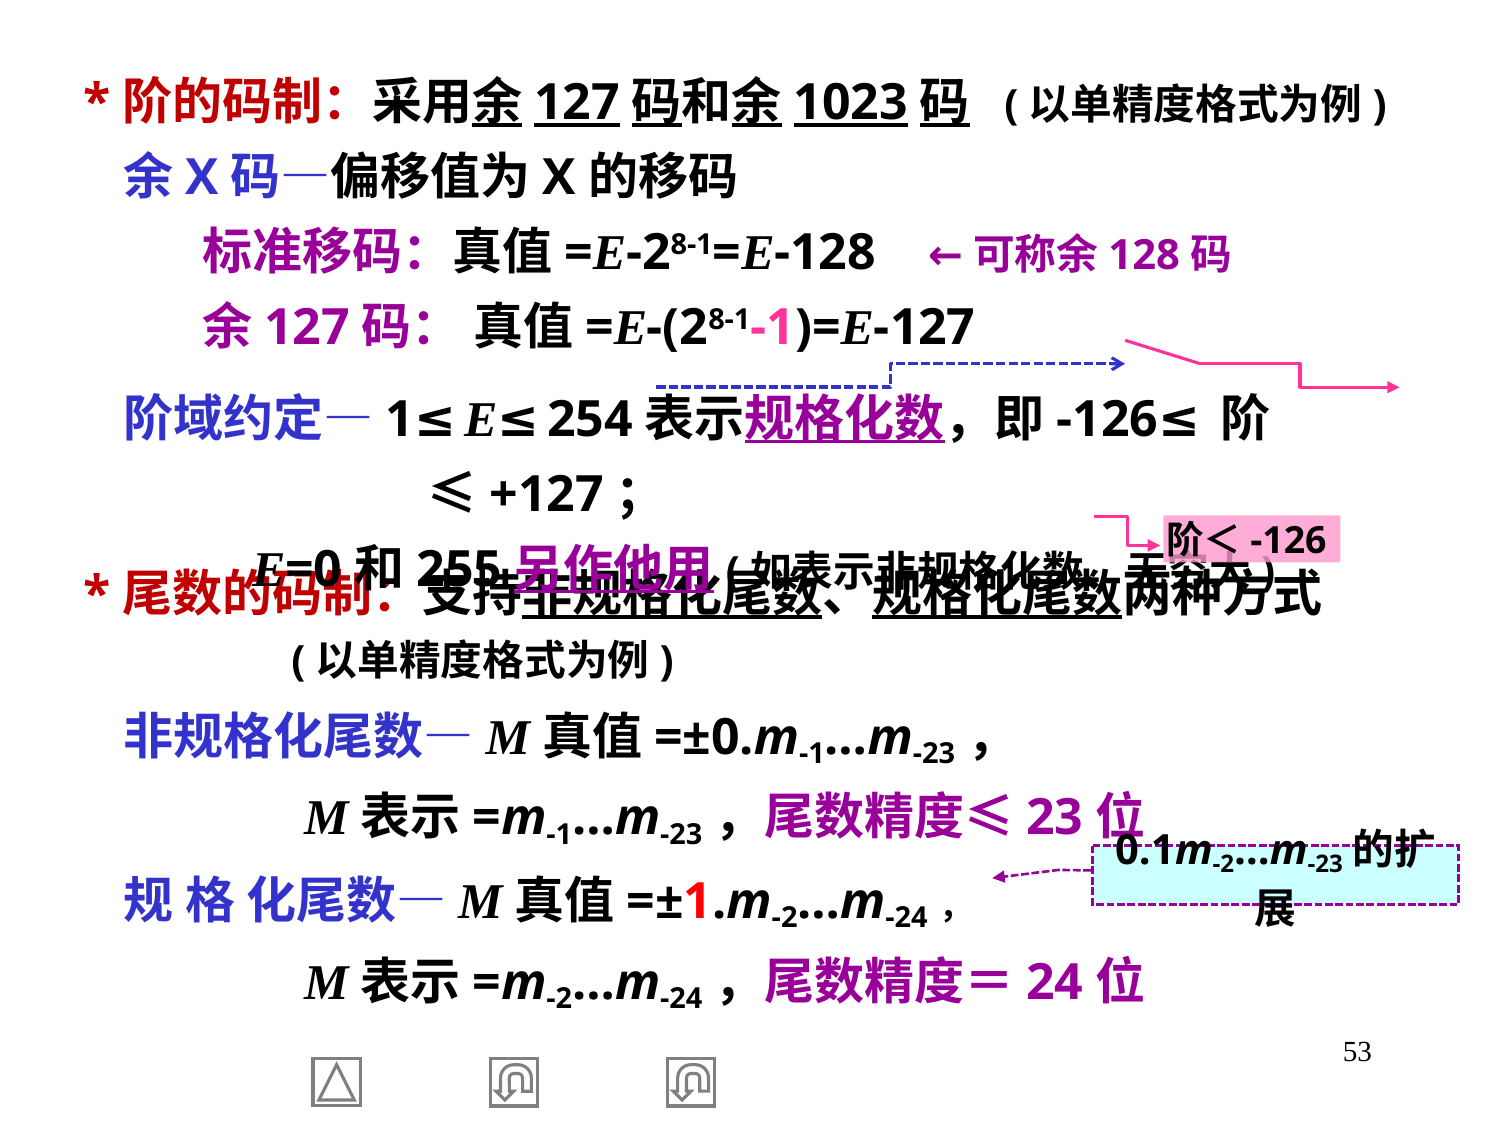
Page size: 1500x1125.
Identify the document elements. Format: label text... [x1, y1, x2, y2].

text_box [313, 1058, 361, 1106]
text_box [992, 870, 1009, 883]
text_box *阶的码制：采用余127码和余1023码 (以单精度格式为例) 余X码—偏移值为X的移码 标准移码：真值=E-28-1=E-128 ←可称余128码 余127码： 真值=E-(28-1-1)=E-127 [29, 46, 1471, 362]
slide_number 53 [1074, 1024, 1388, 1101]
text_box [490, 1058, 538, 1107]
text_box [655, 340, 1400, 563]
text_box *尾数的码制：支持非规格化尾数、规格化尾数两种方式 (以单精度格式为例) [29, 604, 1471, 680]
text_box [667, 1058, 715, 1106]
text_box 规 格 化尾数—M真值=±1.m-2…m-24， M表示=m-2…m-24，尾数精度＝24位 [29, 858, 1471, 1022]
text_box 0.1m-2…m-23的扩展 [1092, 845, 1459, 905]
text_box 非规格化尾数—M真值=±0.m-1…m-23， M表示=m-1…m-23，尾数精度≤23位 [29, 680, 1471, 858]
text_box 阶域约定—1≤E≤254表示规格化数，即-126≤阶≤+127； E=0和255另作他用(如表示非规格化数、无穷大) [29, 363, 1495, 604]
